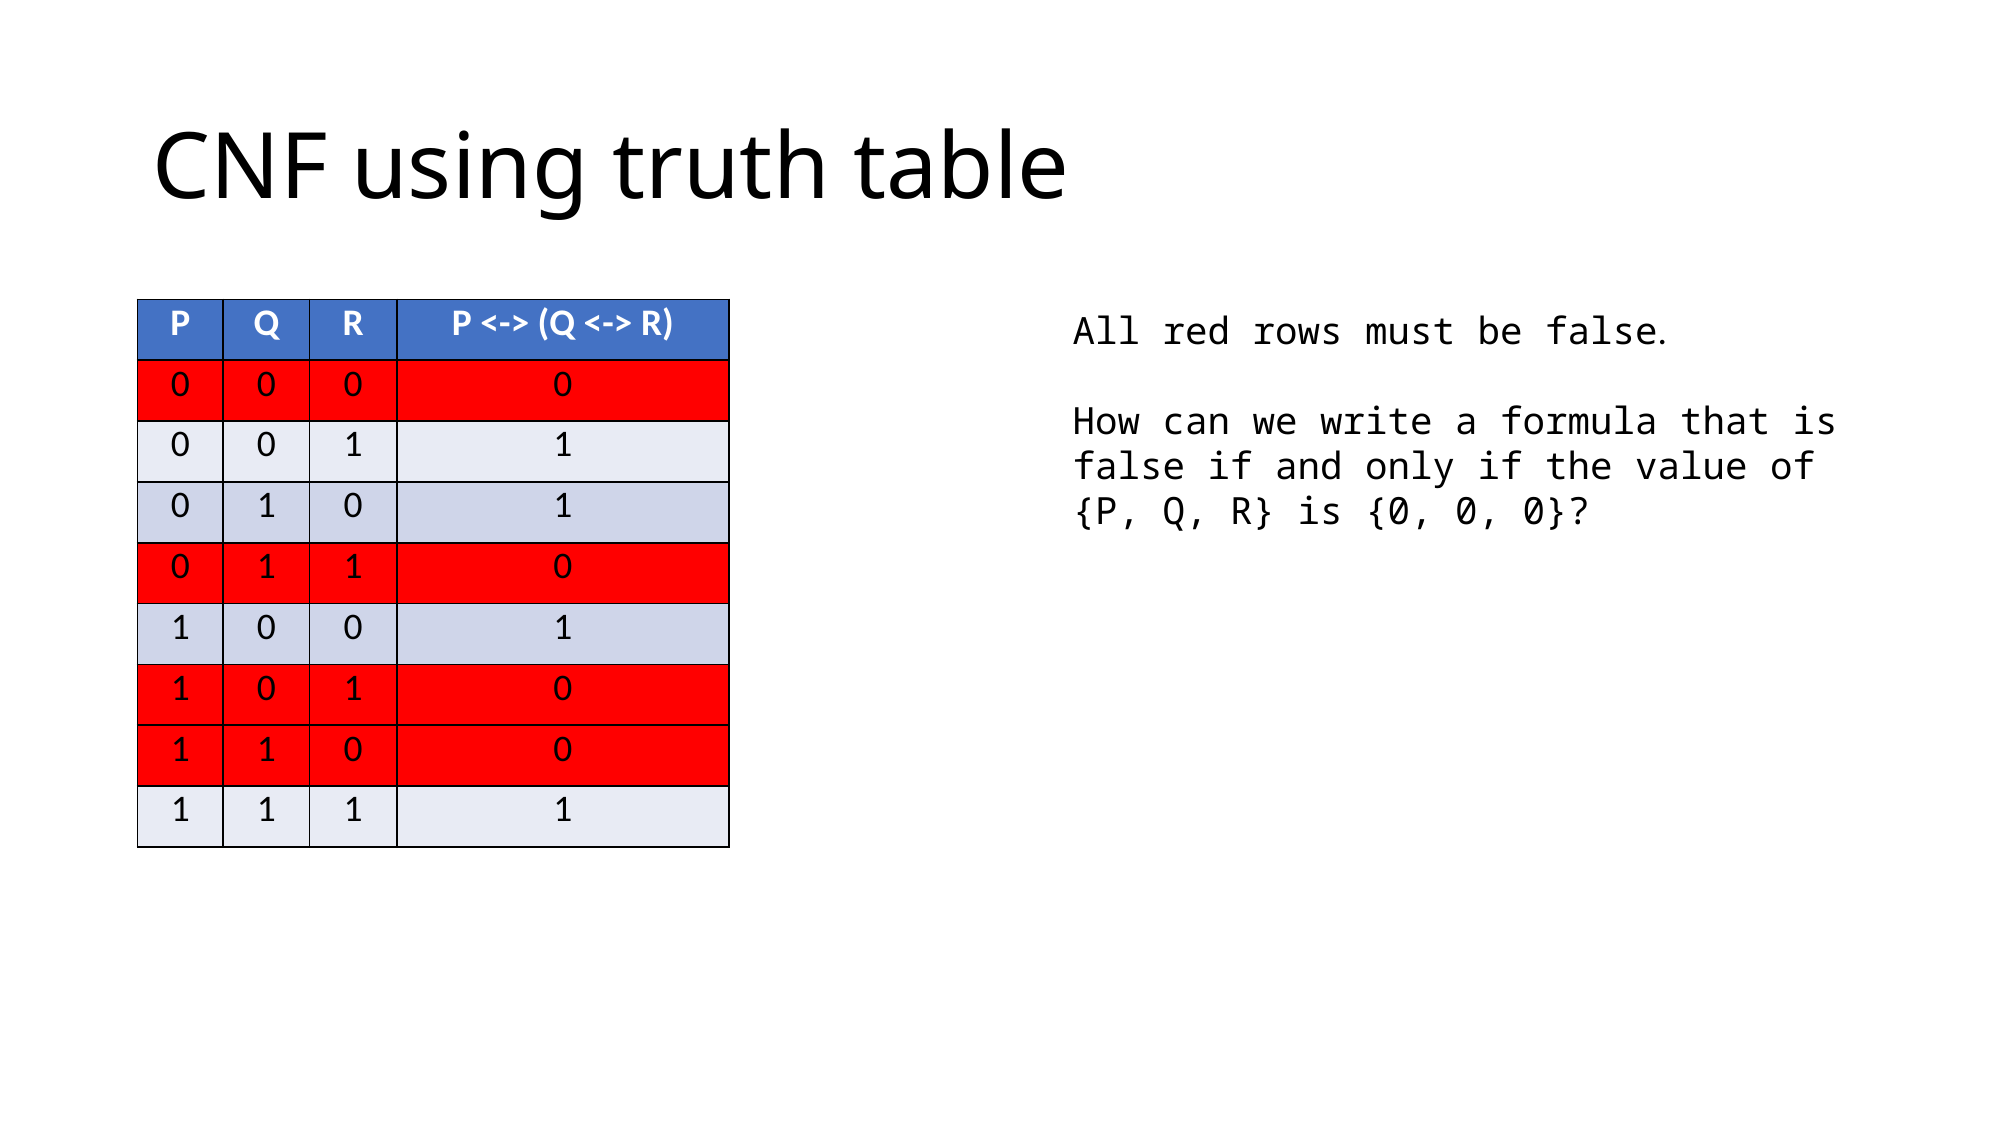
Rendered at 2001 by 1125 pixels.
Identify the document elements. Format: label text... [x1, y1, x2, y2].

table_cell 0 [224, 604, 309, 664]
table_cell 0 [398, 726, 728, 785]
table_cell 0 [138, 544, 222, 603]
table_cell 0 [138, 361, 222, 420]
table_cell 1 [310, 787, 396, 846]
table_cell 0 [310, 726, 396, 785]
table_cell 1 [138, 665, 222, 724]
table_cell 1 [138, 604, 222, 664]
table_cell 1 [398, 604, 728, 664]
table_cell 1 [138, 726, 222, 785]
table_cell 0 [224, 361, 309, 420]
table_cell 1 [224, 726, 309, 785]
table_cell 0 [224, 422, 309, 481]
table_header Q [224, 300, 309, 359]
table_header R [310, 300, 396, 359]
table_header P <-> (Q <-> R) [398, 300, 728, 359]
text_box All red rows must be false. How can we write a formula that is false if and only if the value of {P, Q, R} is {0, 0, 0}? [1058, 299, 1863, 540]
title CNF using truth table [137, 59, 1863, 278]
table_cell 1 [398, 422, 728, 481]
table_header P [138, 300, 222, 359]
table_cell 1 [224, 483, 309, 542]
table_cell 1 [138, 787, 222, 846]
table_cell 1 [224, 787, 309, 846]
table_cell 1 [398, 787, 728, 846]
table_cell 0 [398, 544, 728, 603]
table_cell 0 [138, 422, 222, 481]
table_cell 1 [310, 544, 396, 603]
table_cell 0 [310, 604, 396, 664]
table_cell 0 [310, 483, 396, 542]
table_cell 1 [398, 483, 728, 542]
table_cell 0 [310, 361, 396, 420]
table_cell 0 [138, 483, 222, 542]
table_cell 1 [310, 422, 396, 481]
table_cell 1 [310, 665, 396, 724]
table_cell 1 [224, 544, 309, 603]
table_cell 0 [398, 361, 728, 420]
table_cell 0 [398, 665, 728, 724]
table_cell 0 [224, 665, 309, 724]
